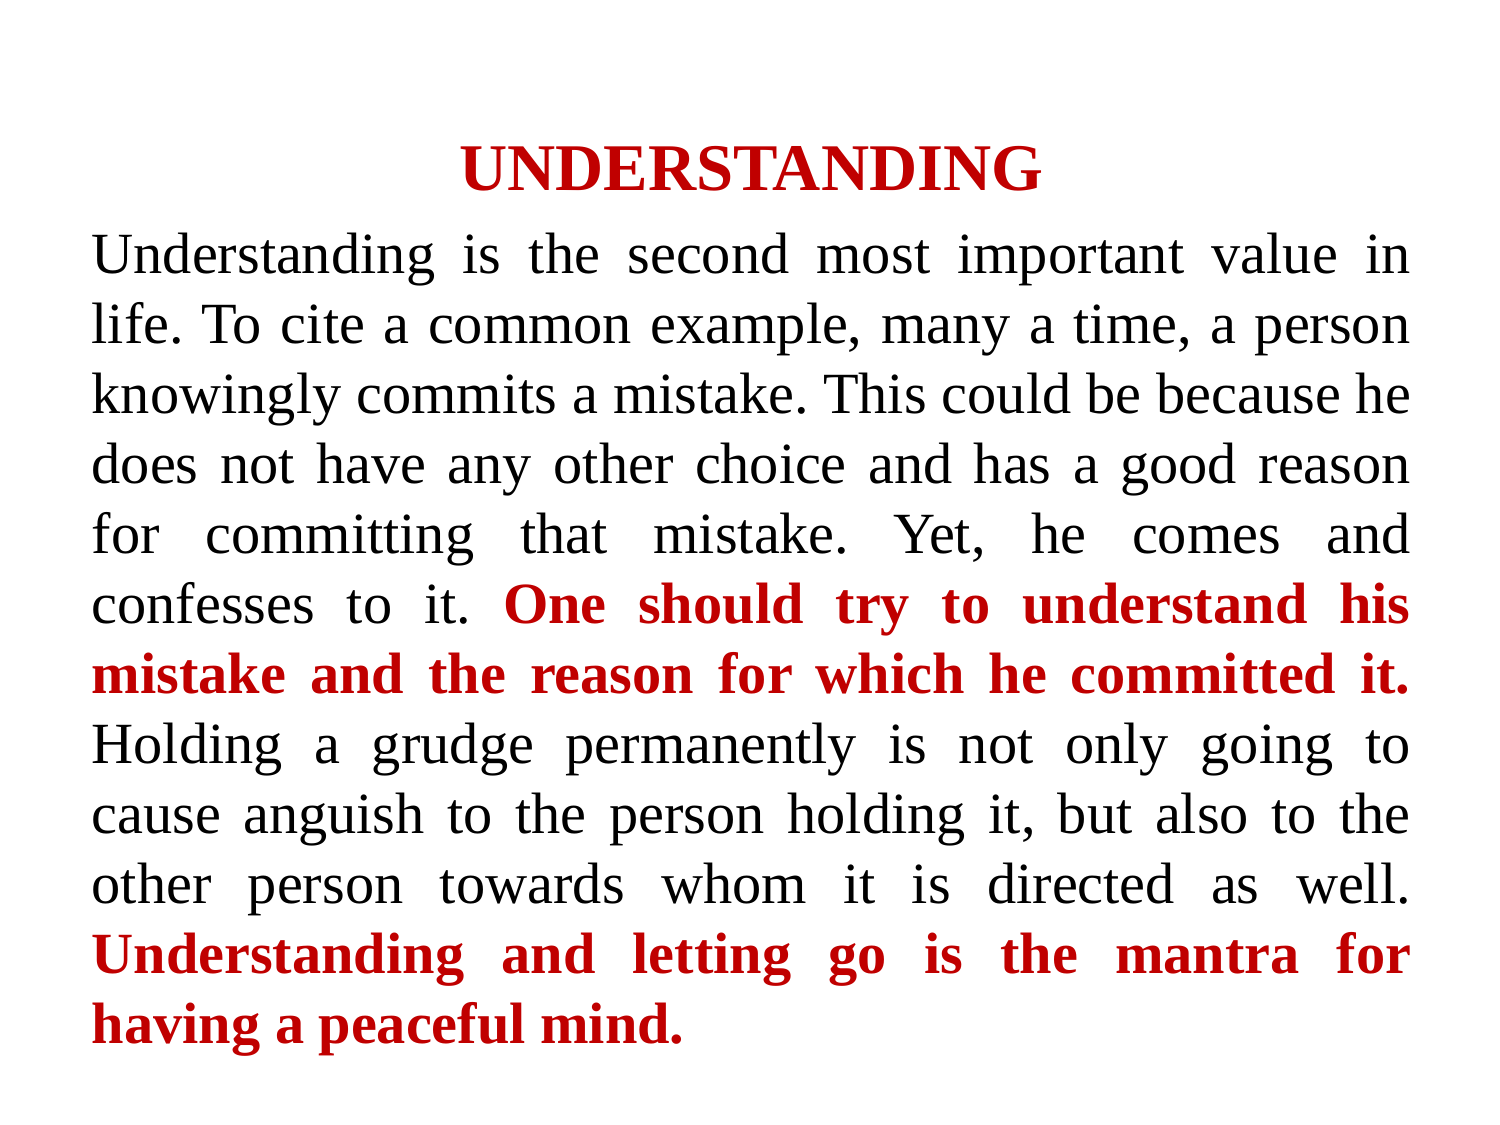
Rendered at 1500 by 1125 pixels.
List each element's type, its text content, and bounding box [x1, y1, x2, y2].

list UNDERSTANDING Understanding is the second most important value in life. To cite a common example, many a time, a person knowingly commits a mistake. This could be because he does not have any other choice and has a good reason for committing that mistake. Yet, he comes and confesses to it. One should try to understand his mistake and the reason for which he committed it. Holding a grudge permanently is not only going to cause anguish to the person holding it, but also to the other person towards whom it is directed as well. Understanding and letting go is the mantra for having a peaceful mind. [76, 42, 1427, 1071]
